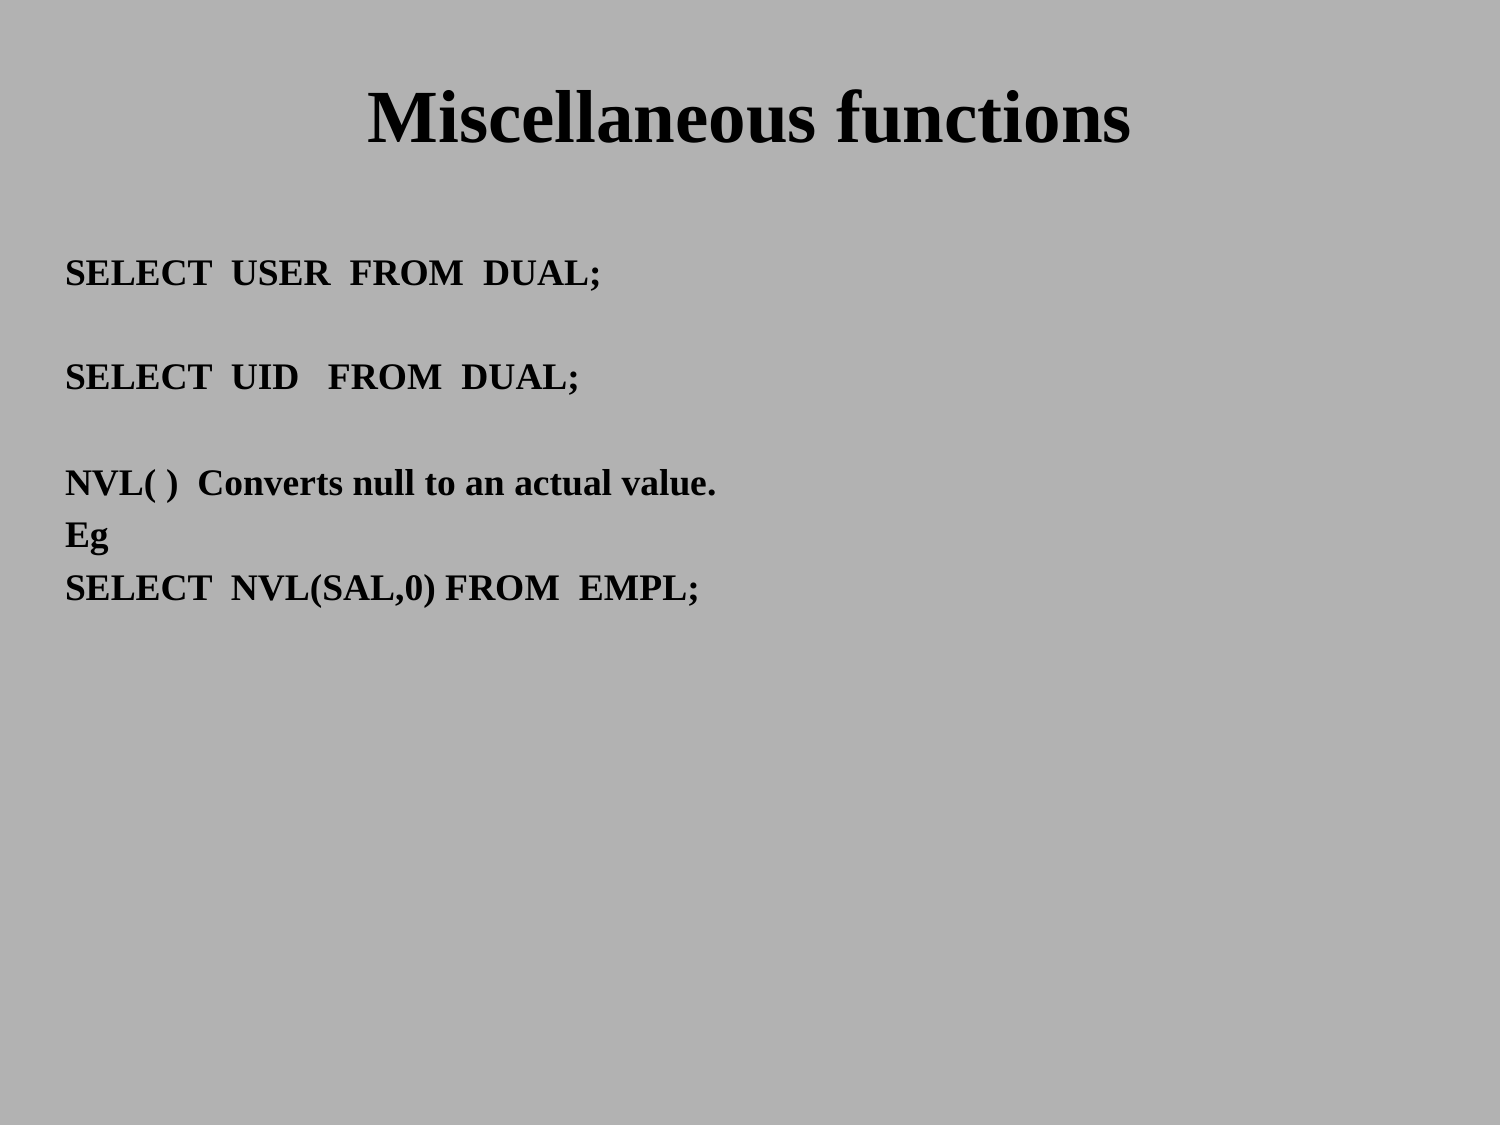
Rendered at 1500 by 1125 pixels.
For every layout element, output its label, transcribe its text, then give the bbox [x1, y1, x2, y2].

subtitle SELECT USER FROM DUAL; SELECT UID FROM DUAL; NVL( ) Converts null to an actual value. Eg SELECT NVL(SAL,0) FROM EMPL; [49, 187, 1438, 1076]
title Miscellaneous functions [112, 37, 1388, 187]
